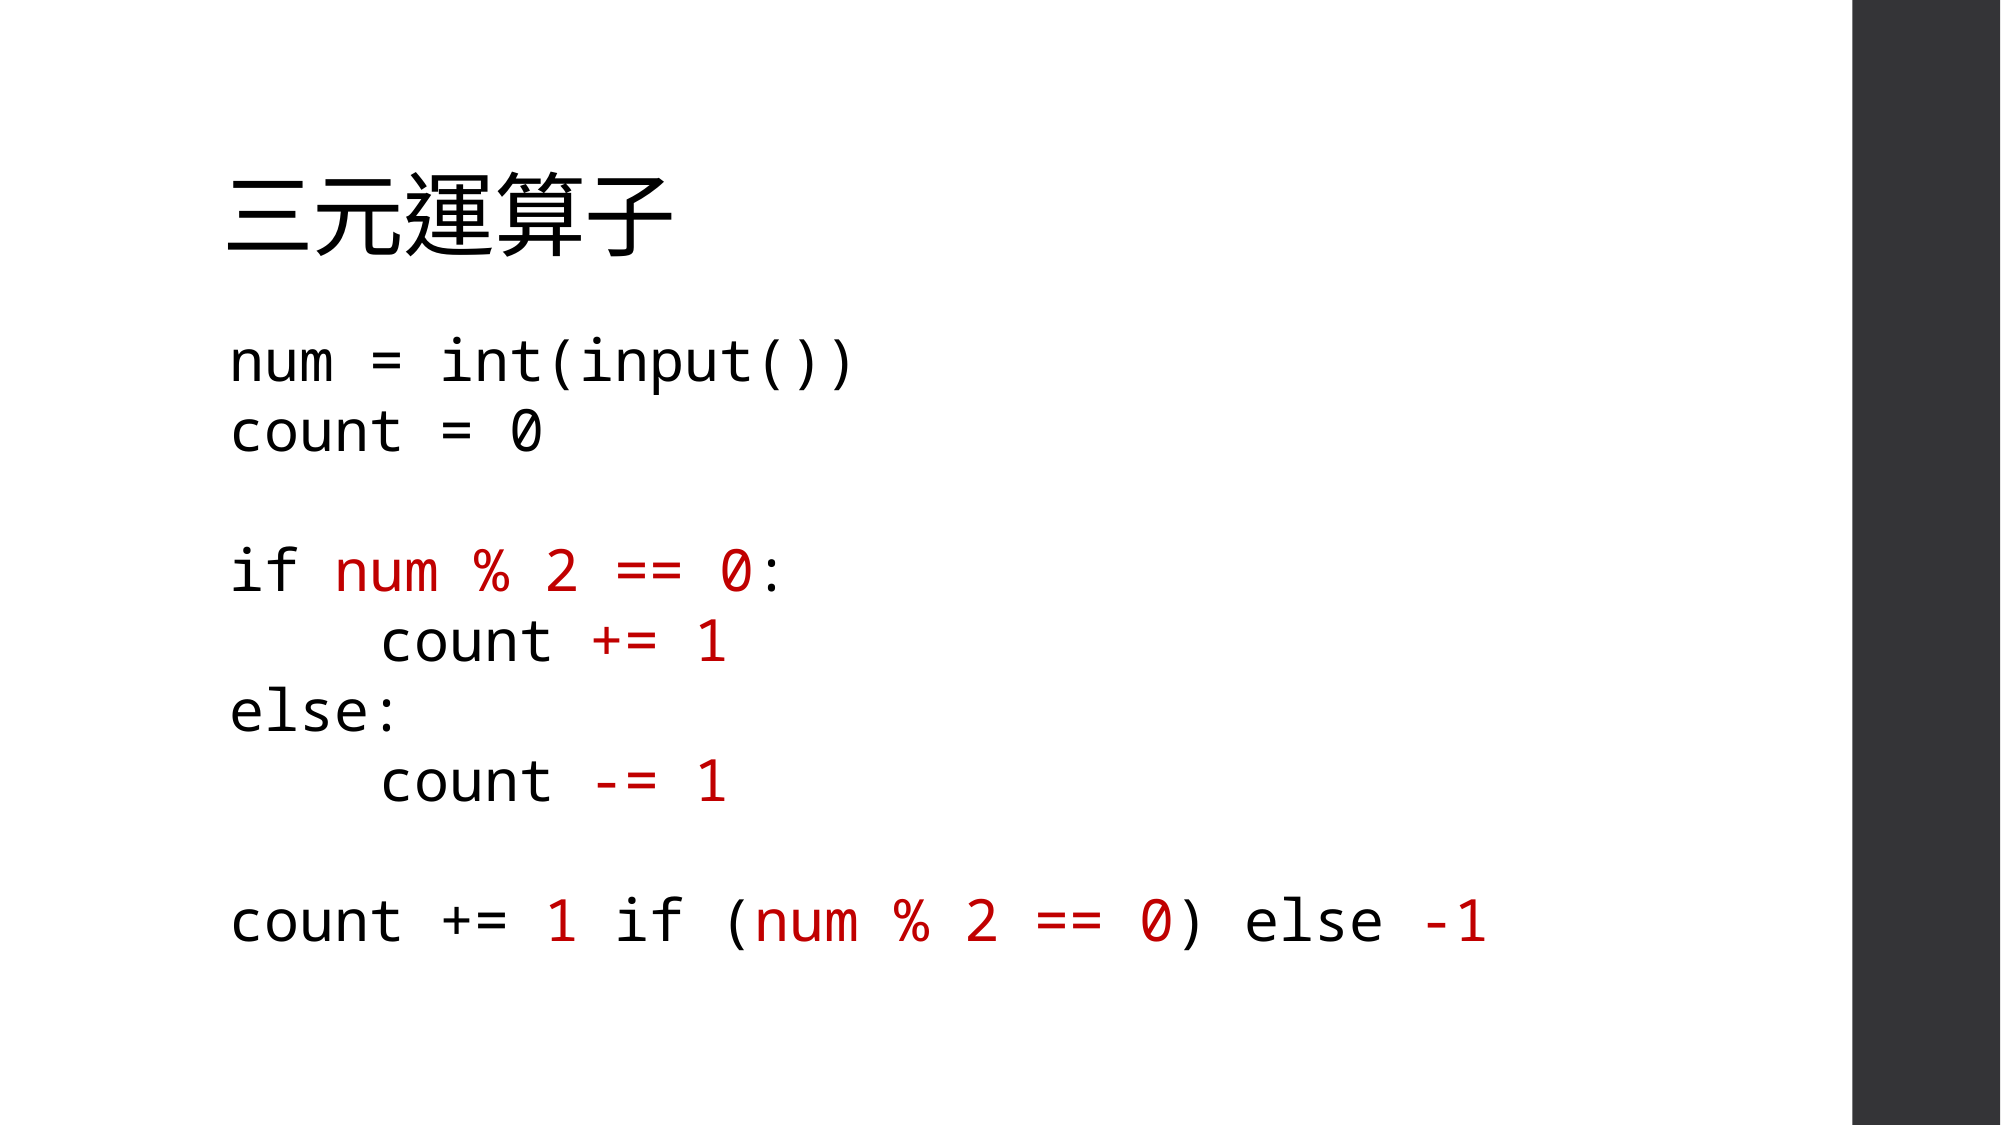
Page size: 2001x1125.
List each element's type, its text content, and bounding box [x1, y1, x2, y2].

title 三元運算子 [206, 60, 1797, 278]
text_box num = int(input()) count = 0 if num % 2 == 0: count += 1 else: count -= 1 count += 1 if (num % 2 == 0) else -1 [214, 316, 1654, 961]
